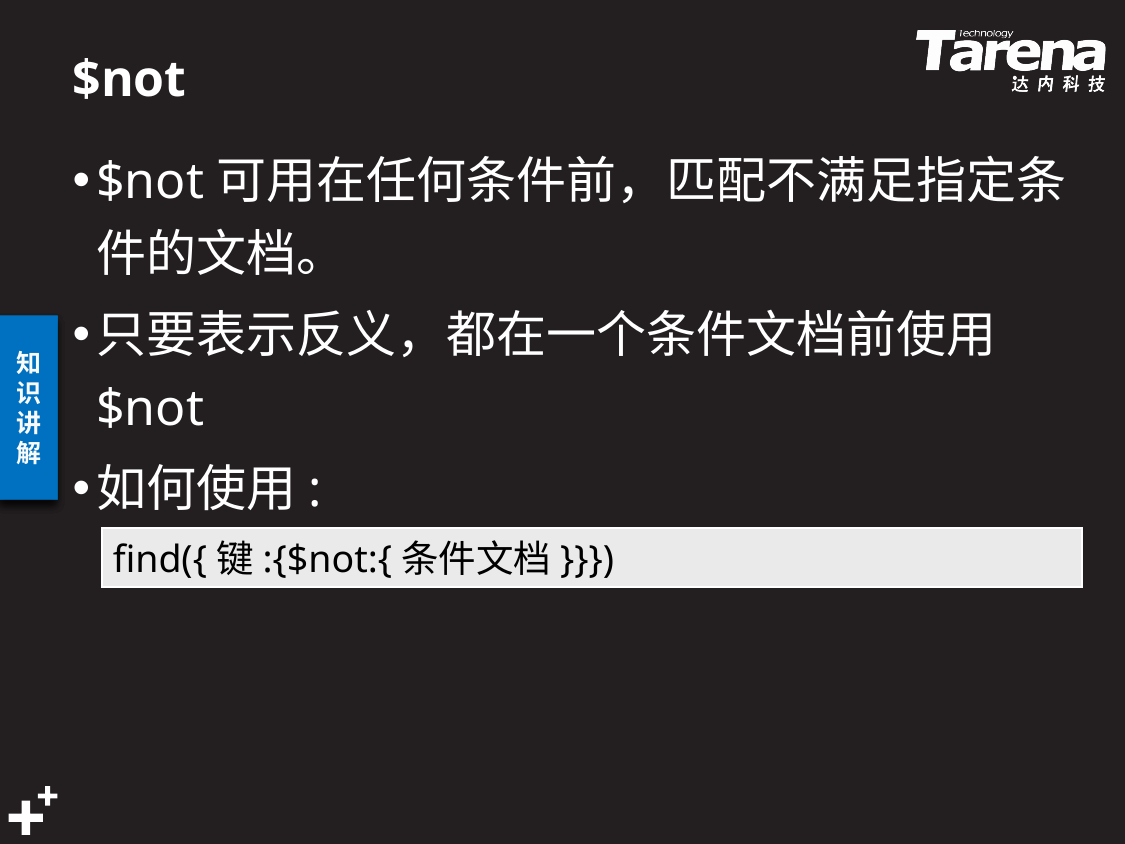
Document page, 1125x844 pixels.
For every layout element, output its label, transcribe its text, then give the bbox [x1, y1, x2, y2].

list $not可用在任何条件前，匹配不满足指定条件的文档。 只要表示反义，都在一个条件文档前使用$not 如何使用: [57, 129, 1083, 343]
picture [916, 30, 1106, 92]
text_box find({键:{$not:{条件文档}}}) [101, 528, 1083, 588]
title $not [57, 32, 891, 120]
